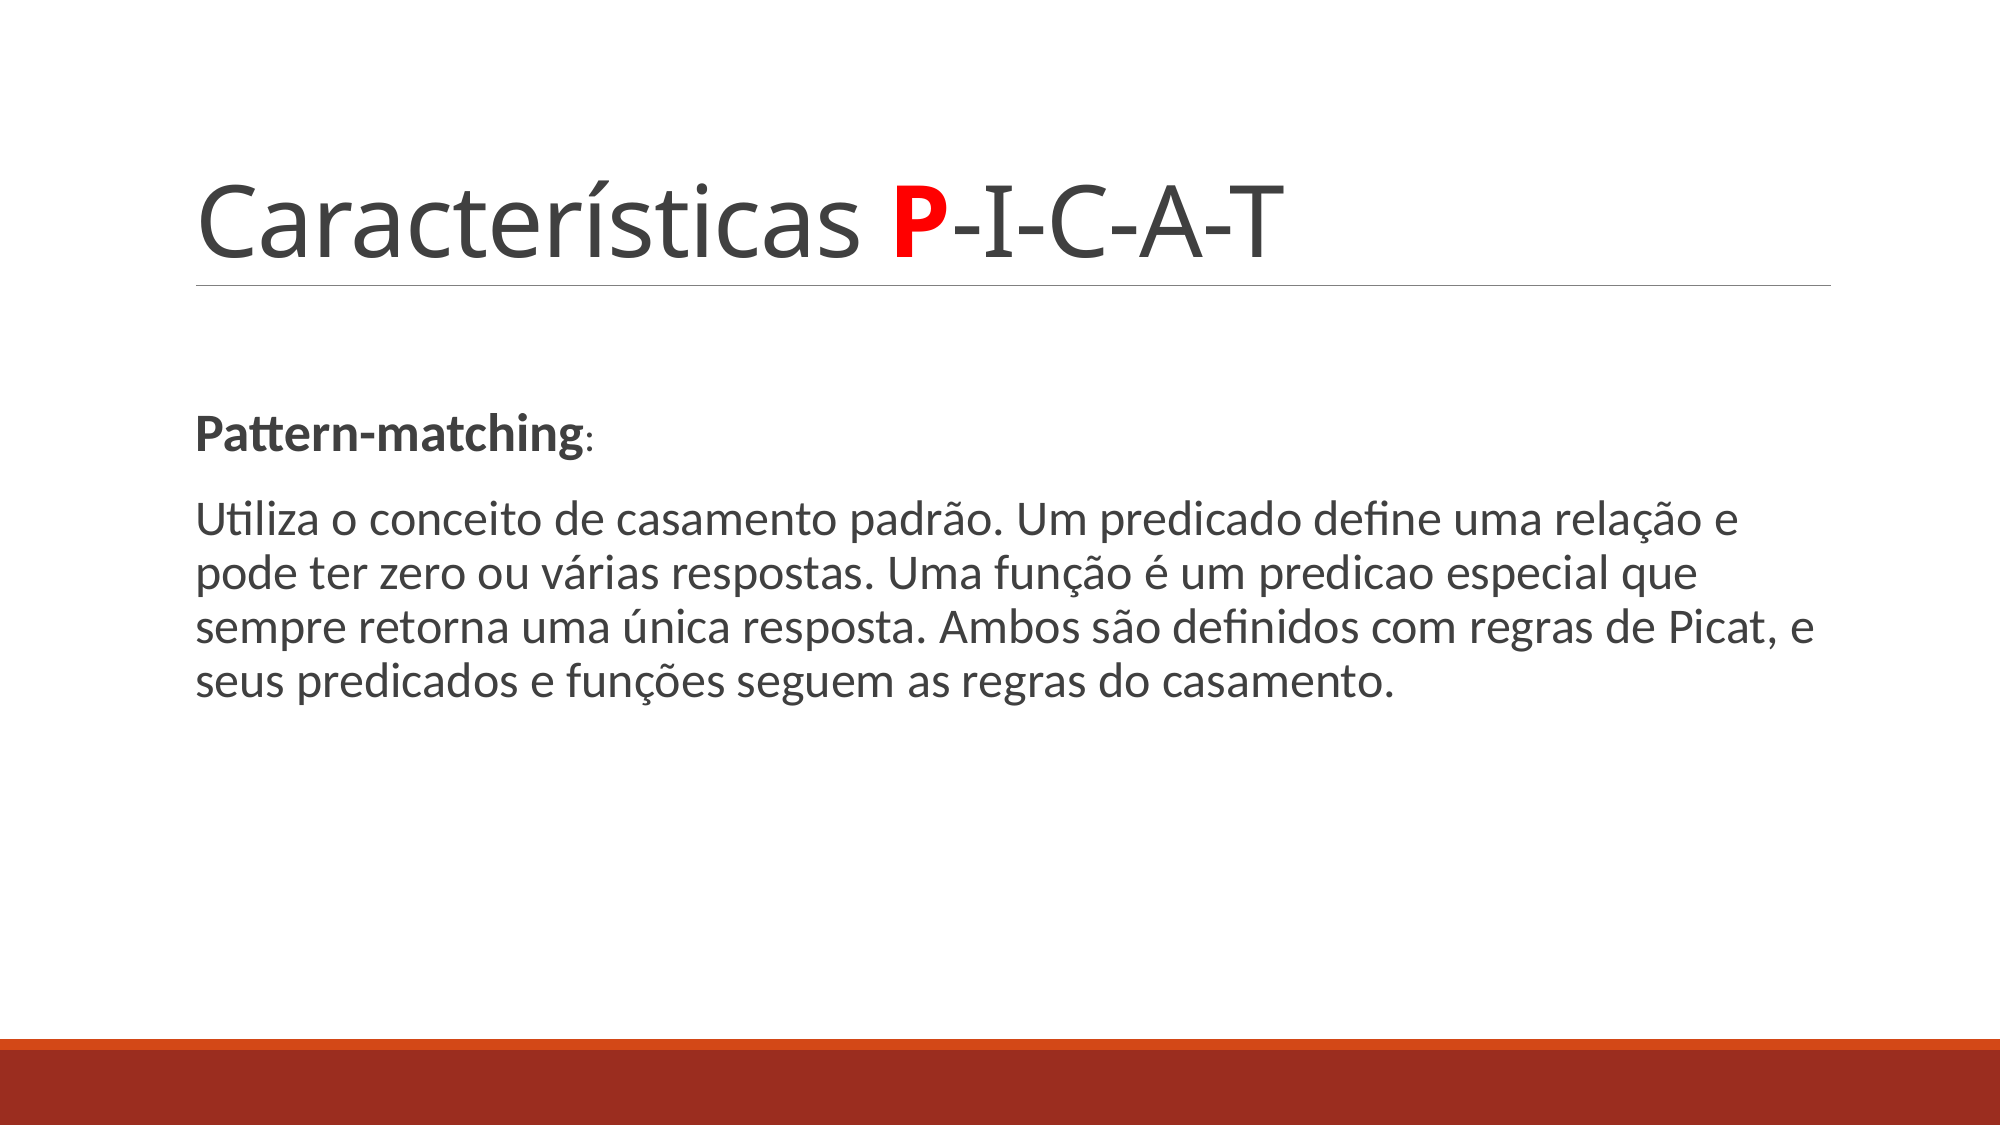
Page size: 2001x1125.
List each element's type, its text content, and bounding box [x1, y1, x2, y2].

title Características P-I-C-A-T [180, 47, 1830, 285]
list Pattern-matching: Utiliza o conceito de casamento padrão. Um predicado define uma relação e pode ter zero ou várias respostas. Uma função é um predicao especial que sempre retorna uma única resposta. Ambos são definidos com regras de Picat, e seus predicados e funções seguem as regras do casamento. [180, 302, 1830, 963]
